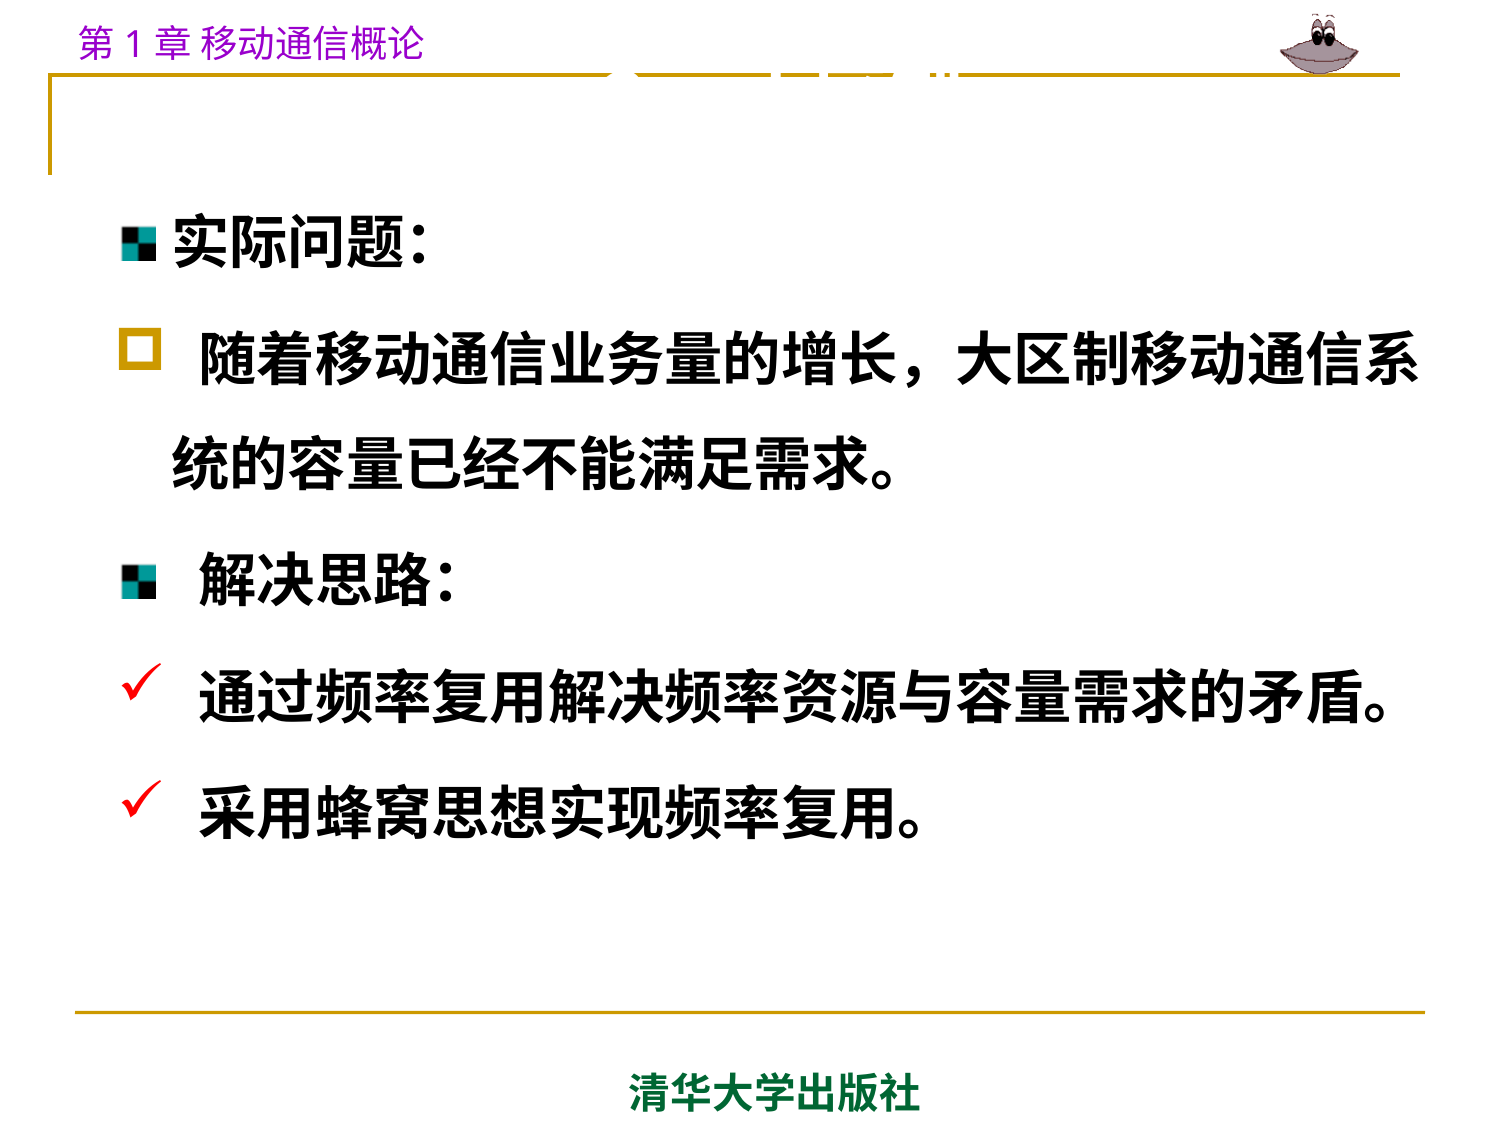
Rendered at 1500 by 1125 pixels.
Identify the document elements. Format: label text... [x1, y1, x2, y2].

picture [1237, 0, 1363, 87]
title 2、小区制 [218, 42, 1348, 162]
picture [114, 219, 156, 261]
list 实际问题： 随着移动通信业务量的增长，大区制移动通信系统的容量已经不能满足需求。 解决思路： 通过频率复用解决频率资源与容量需求的矛盾。 采用蜂窝思想实现频率复用。 [99, 162, 1475, 1013]
picture [114, 557, 156, 599]
